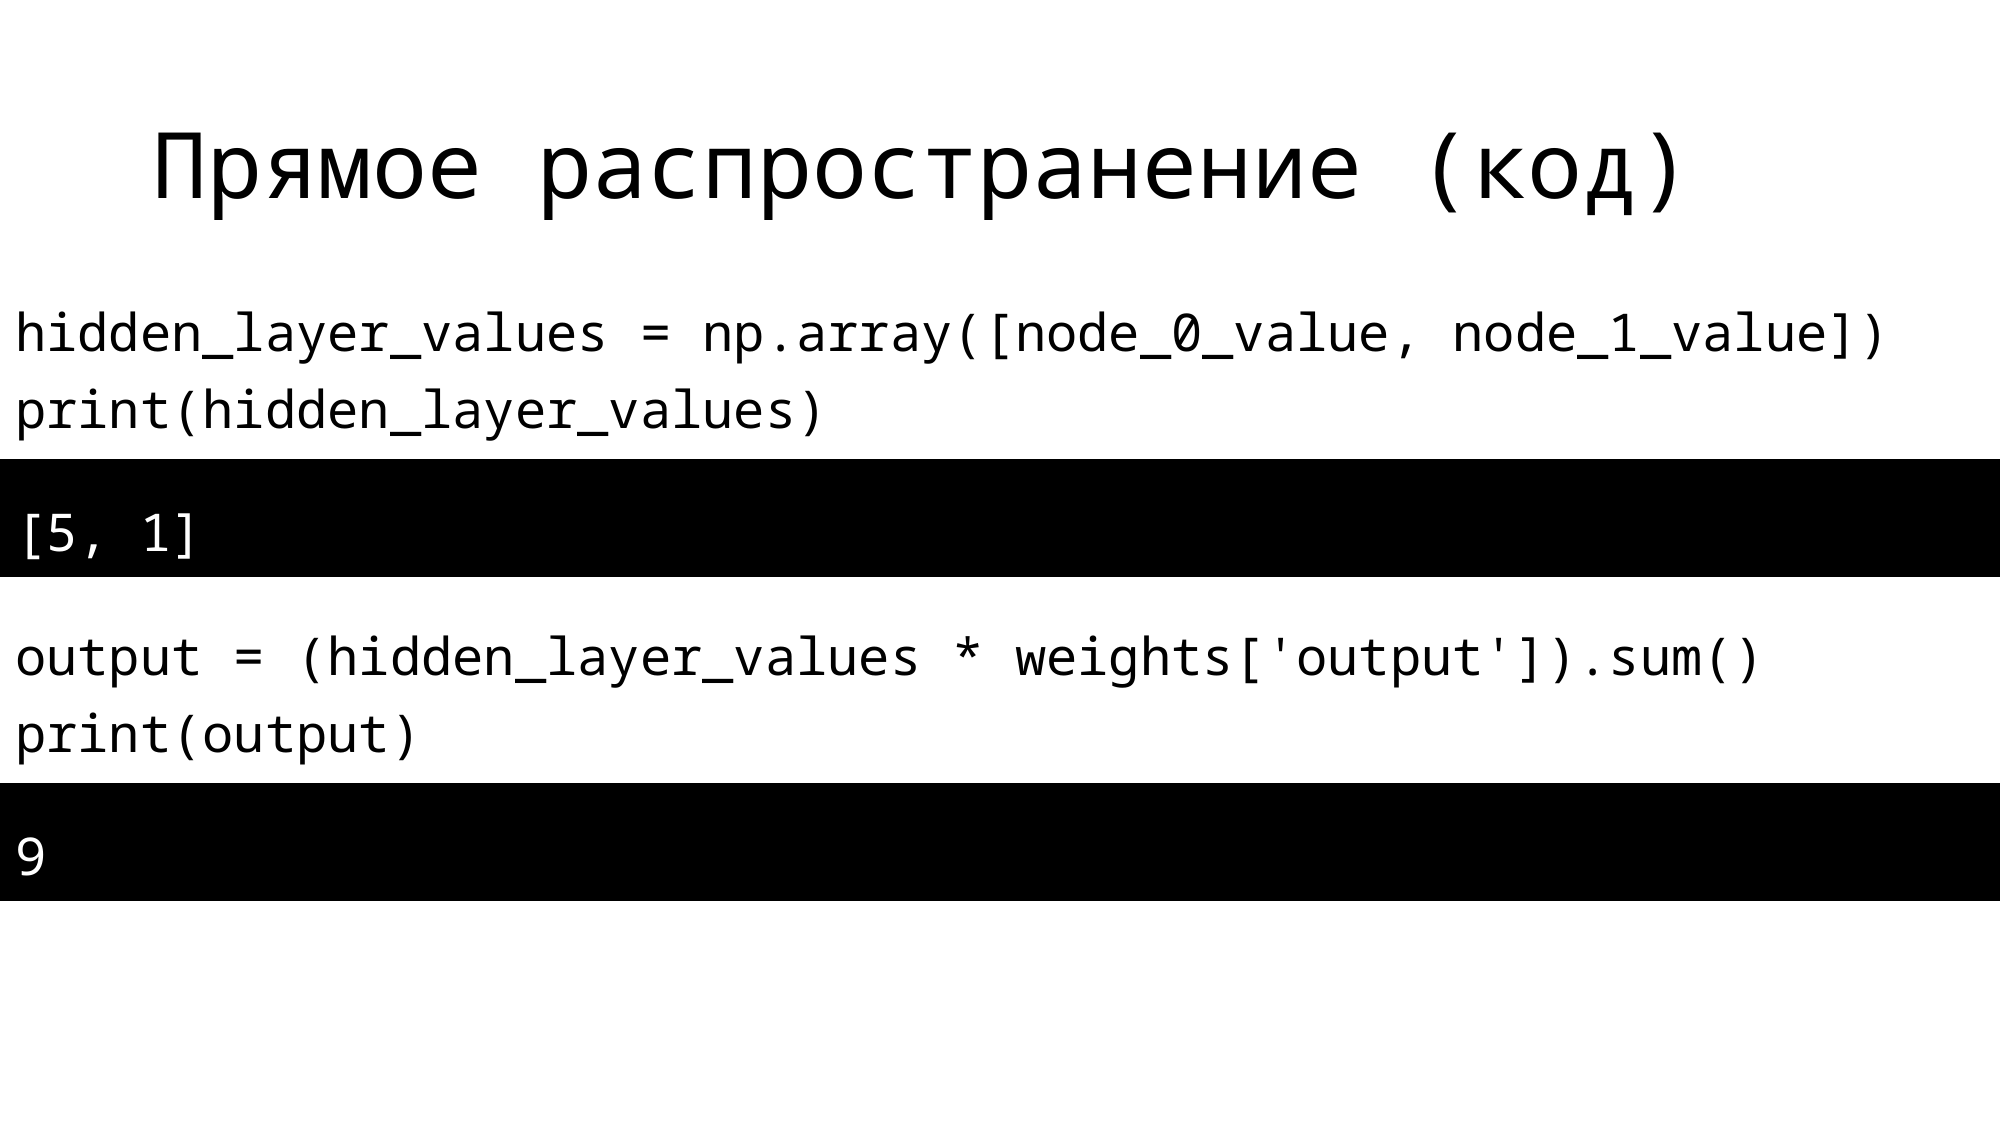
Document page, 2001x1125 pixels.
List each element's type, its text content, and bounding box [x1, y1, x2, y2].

list hidden_layer_values = np.array([node_0_value, node_1_value]) print(hidden_layer_values) [0, 299, 2000, 459]
title Прямое распространение (код) [137, 59, 1863, 278]
text_box [5, 1] [0, 459, 2000, 577]
text_box output = (hidden_layer_values * weights['output']).sum() print(output) [0, 623, 2000, 783]
text_box 9 [0, 783, 2000, 901]
